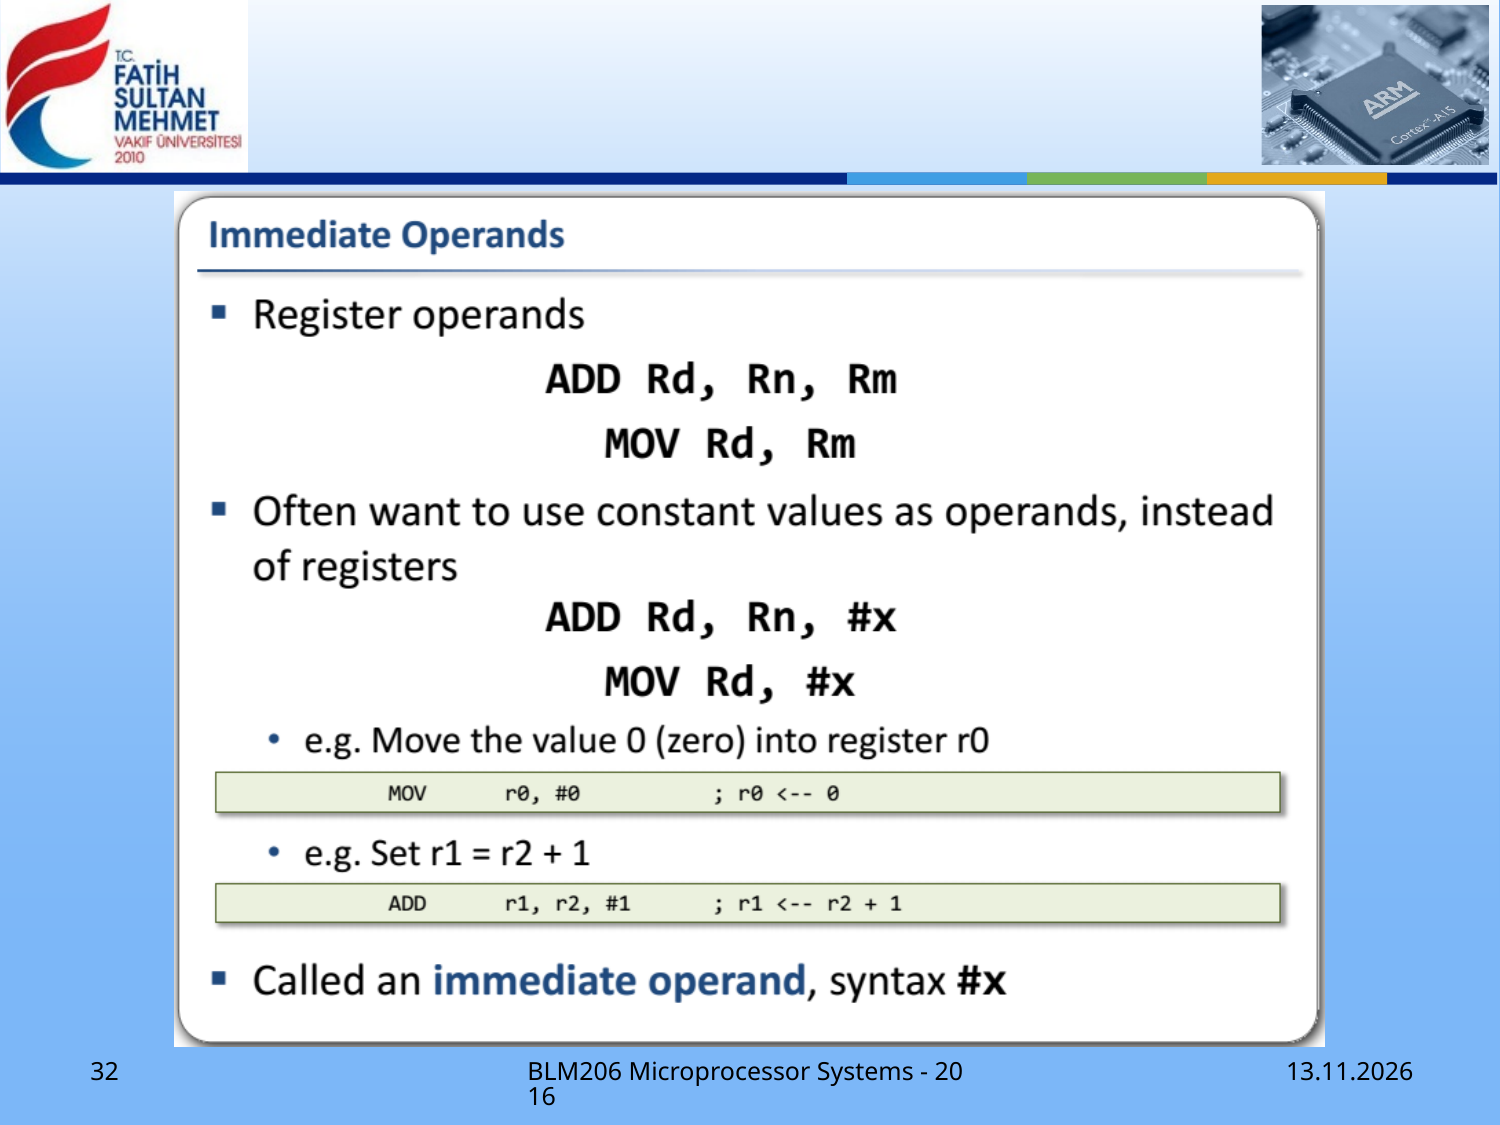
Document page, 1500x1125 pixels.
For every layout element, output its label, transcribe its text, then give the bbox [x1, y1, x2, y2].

footer BLM206 Microprocessor Systems - 2016 [512, 1048, 988, 1103]
slide_number 32 [75, 1042, 426, 1103]
picture [1261, 4, 1490, 165]
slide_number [1078, 1042, 1429, 1103]
picture [1, 0, 248, 172]
picture [174, 190, 1326, 1048]
